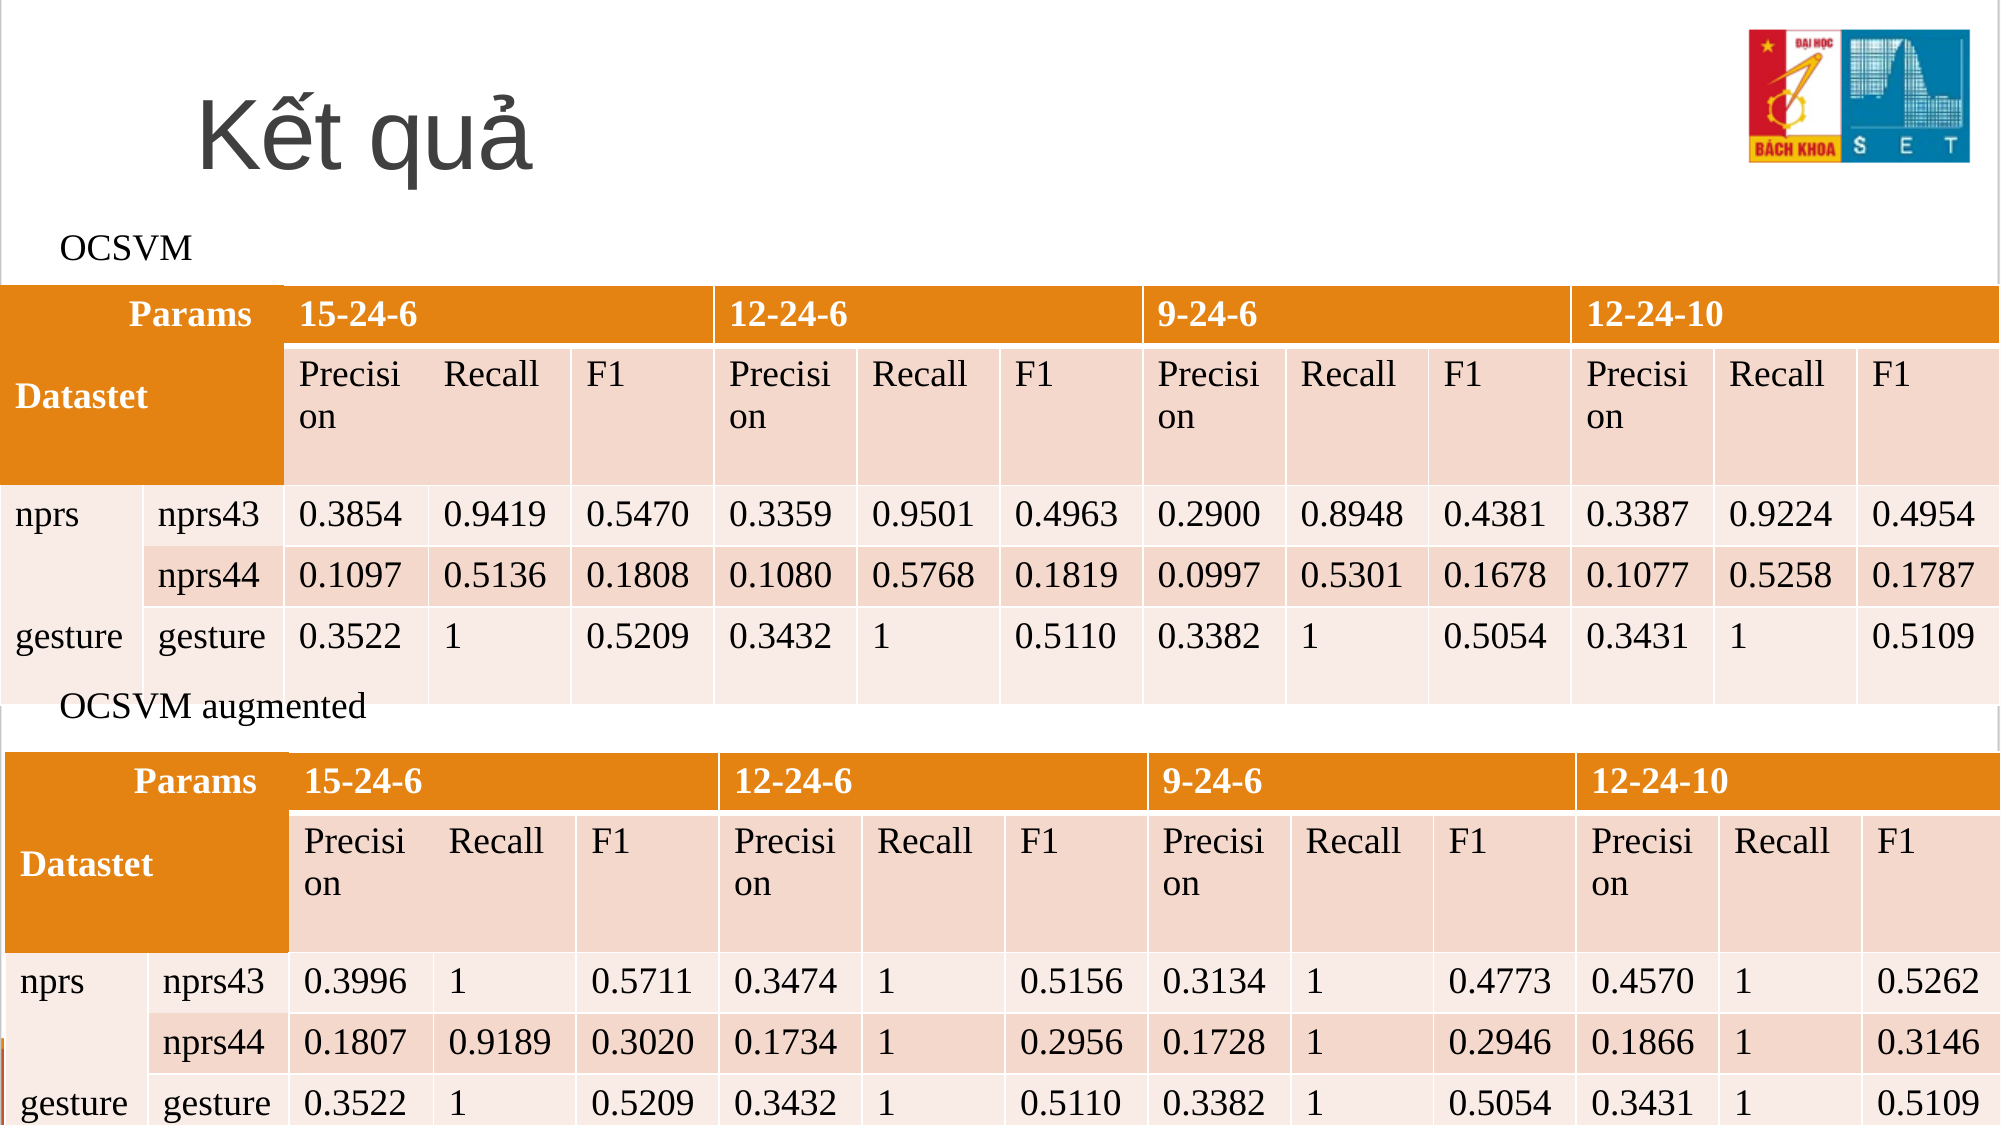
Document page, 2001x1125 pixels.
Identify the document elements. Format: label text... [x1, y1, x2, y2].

table_cell Precision [1577, 816, 1718, 952]
table_cell 1 [863, 1075, 1004, 1125]
table_cell 0.5110 [1001, 608, 1142, 704]
table_header 15-24-6 [289, 753, 718, 810]
table_cell 0.5711 [577, 953, 718, 1012]
table_cell 0.9501 [858, 486, 999, 545]
title Kết quả [180, 47, 1830, 198]
table_cell 0.1787 [1858, 547, 1999, 606]
table_header 9-24-6 [1144, 286, 1570, 343]
table_cell 0.1080 [715, 547, 856, 606]
table_cell 0.3996 [290, 953, 433, 1012]
table_cell Precision [284, 349, 429, 485]
table_cell 0.3854 [285, 486, 428, 545]
table_cell 0.8948 [1287, 486, 1428, 545]
table_cell 0.3382 [1144, 608, 1285, 704]
table_cell 0.3432 [715, 608, 856, 704]
table_cell 0.3387 [1572, 486, 1713, 545]
table_cell 0.4773 [1434, 953, 1575, 1012]
table_cell 0.5258 [1715, 547, 1856, 606]
table_cell F1 [1434, 816, 1575, 952]
table_cell 0.5301 [1287, 547, 1428, 606]
table_cell Precision [715, 349, 856, 485]
table_cell F1 [1001, 349, 1142, 485]
table_cell 1 [1292, 1014, 1433, 1073]
table_cell 0.2946 [1434, 1014, 1575, 1073]
table_cell 0.3432 [720, 1075, 861, 1125]
table_cell 0.1728 [1149, 1014, 1290, 1073]
table_cell 0.5109 [1863, 1075, 2000, 1125]
table_header 9-24-6 [1149, 753, 1575, 810]
table_cell 0.2900 [1144, 486, 1285, 545]
table_cell 0.3522 [285, 608, 428, 674]
table_cell 0.9189 [434, 1014, 575, 1073]
table_cell 0.1807 [290, 1014, 433, 1073]
table_cell 1 [863, 1014, 1004, 1073]
table_cell 0.4381 [1429, 486, 1570, 545]
table_cell 0.3474 [720, 953, 861, 1012]
table_cell Precision [1149, 816, 1290, 952]
table_cell 1 [434, 953, 575, 1012]
table_cell 0.0997 [1144, 547, 1285, 606]
table_cell 0.9224 [1715, 486, 1856, 545]
table_cell Recall [1287, 349, 1428, 485]
table_cell Recall [434, 816, 575, 952]
table_cell nprs44 [144, 546, 283, 606]
table_cell 1 [434, 1075, 575, 1125]
table_cell nprs [1, 485, 142, 607]
table_cell 0.3359 [715, 486, 856, 545]
table_header 12-24-6 [720, 753, 1147, 810]
table_cell 0.9419 [429, 486, 570, 545]
table_cell 0.1077 [1572, 547, 1713, 606]
table_cell 0.5110 [1006, 1075, 1147, 1125]
table_cell 0.1678 [1429, 547, 1570, 606]
text_box OCSVM augmented [44, 674, 477, 734]
table_cell 1 [1287, 608, 1428, 704]
table_cell F1 [1429, 349, 1570, 485]
table_cell F1 [1006, 816, 1147, 952]
table_cell 0.5109 [1858, 608, 1999, 704]
table_cell Recall [429, 349, 570, 485]
table_cell 0.1819 [1001, 547, 1142, 606]
table_cell gesture [6, 1074, 147, 1125]
table_cell Precision [1144, 349, 1285, 485]
table_cell nprs44 [149, 1013, 288, 1073]
table_header 12-24-6 [715, 286, 1142, 343]
table_cell 1 [429, 608, 570, 704]
table_cell 0.4570 [1577, 953, 1718, 1012]
table_header Params Datastet [5, 752, 289, 953]
table_cell 1 [1720, 953, 1861, 1012]
table_cell F1 [577, 816, 718, 952]
table_cell 0.5262 [1863, 953, 2000, 1012]
table_header 12-24-10 [1572, 286, 1999, 343]
table_cell 0.1808 [572, 547, 713, 606]
table_cell Precision [289, 816, 434, 952]
table_cell 0.1097 [285, 547, 428, 606]
table_cell nprs43 [144, 485, 283, 546]
table_header 12-24-10 [1577, 753, 2000, 810]
table_cell 1 [1720, 1014, 1861, 1073]
table_cell Recall [858, 349, 999, 485]
table_cell 0.5156 [1006, 953, 1147, 1012]
table_cell 0.5054 [1429, 608, 1570, 704]
table_cell Recall [1292, 816, 1433, 952]
table_cell Recall [1720, 816, 1861, 952]
table_cell 0.5136 [429, 547, 570, 606]
table_cell Precision [1572, 349, 1713, 485]
table_cell 1 [1715, 608, 1856, 704]
table_cell Precision [720, 816, 861, 952]
table_cell 0.3522 [290, 1075, 433, 1125]
table_cell 0.5209 [577, 1075, 718, 1125]
table_cell nprs43 [149, 953, 288, 1013]
table_cell gesture [144, 608, 283, 674]
table_cell 1 [858, 608, 999, 704]
table_cell 0.3020 [577, 1014, 718, 1073]
table_cell 0.1866 [1577, 1014, 1718, 1073]
table_cell 0.3431 [1572, 608, 1713, 704]
picture [0, 0, 2001, 1125]
table_cell F1 [1858, 349, 1999, 485]
table_cell nprs [6, 953, 147, 1074]
table_cell 0.4954 [1858, 486, 1999, 545]
table_cell 1 [1720, 1075, 1861, 1125]
table_header 15-24-6 [284, 286, 713, 343]
text_box OCSVM [44, 215, 377, 276]
table_cell 1 [1292, 1075, 1433, 1125]
table_cell 0.5209 [572, 608, 713, 704]
table_cell 0.5470 [572, 486, 713, 545]
table_cell 0.4963 [1001, 486, 1142, 545]
table_cell 0.5768 [858, 547, 999, 606]
table_cell 0.3431 [1577, 1075, 1718, 1125]
table_cell gesture [149, 1075, 288, 1125]
table_cell F1 [1863, 816, 2000, 952]
table_cell F1 [572, 349, 713, 485]
table_cell 0.3134 [1149, 953, 1290, 1012]
table_cell Recall [1715, 349, 1856, 485]
table_cell 0.2956 [1006, 1014, 1147, 1073]
table_cell 1 [863, 953, 1004, 1012]
table_cell 0.3382 [1149, 1075, 1290, 1125]
table_cell 0.1734 [720, 1014, 861, 1073]
table_cell gesture [1, 607, 142, 704]
table_cell Recall [863, 816, 1004, 952]
table_cell 0.5054 [1434, 1075, 1575, 1125]
table_cell 1 [1292, 953, 1433, 1012]
table_cell 0.3146 [1863, 1014, 2000, 1073]
table_header Params Datastet [0, 285, 284, 485]
